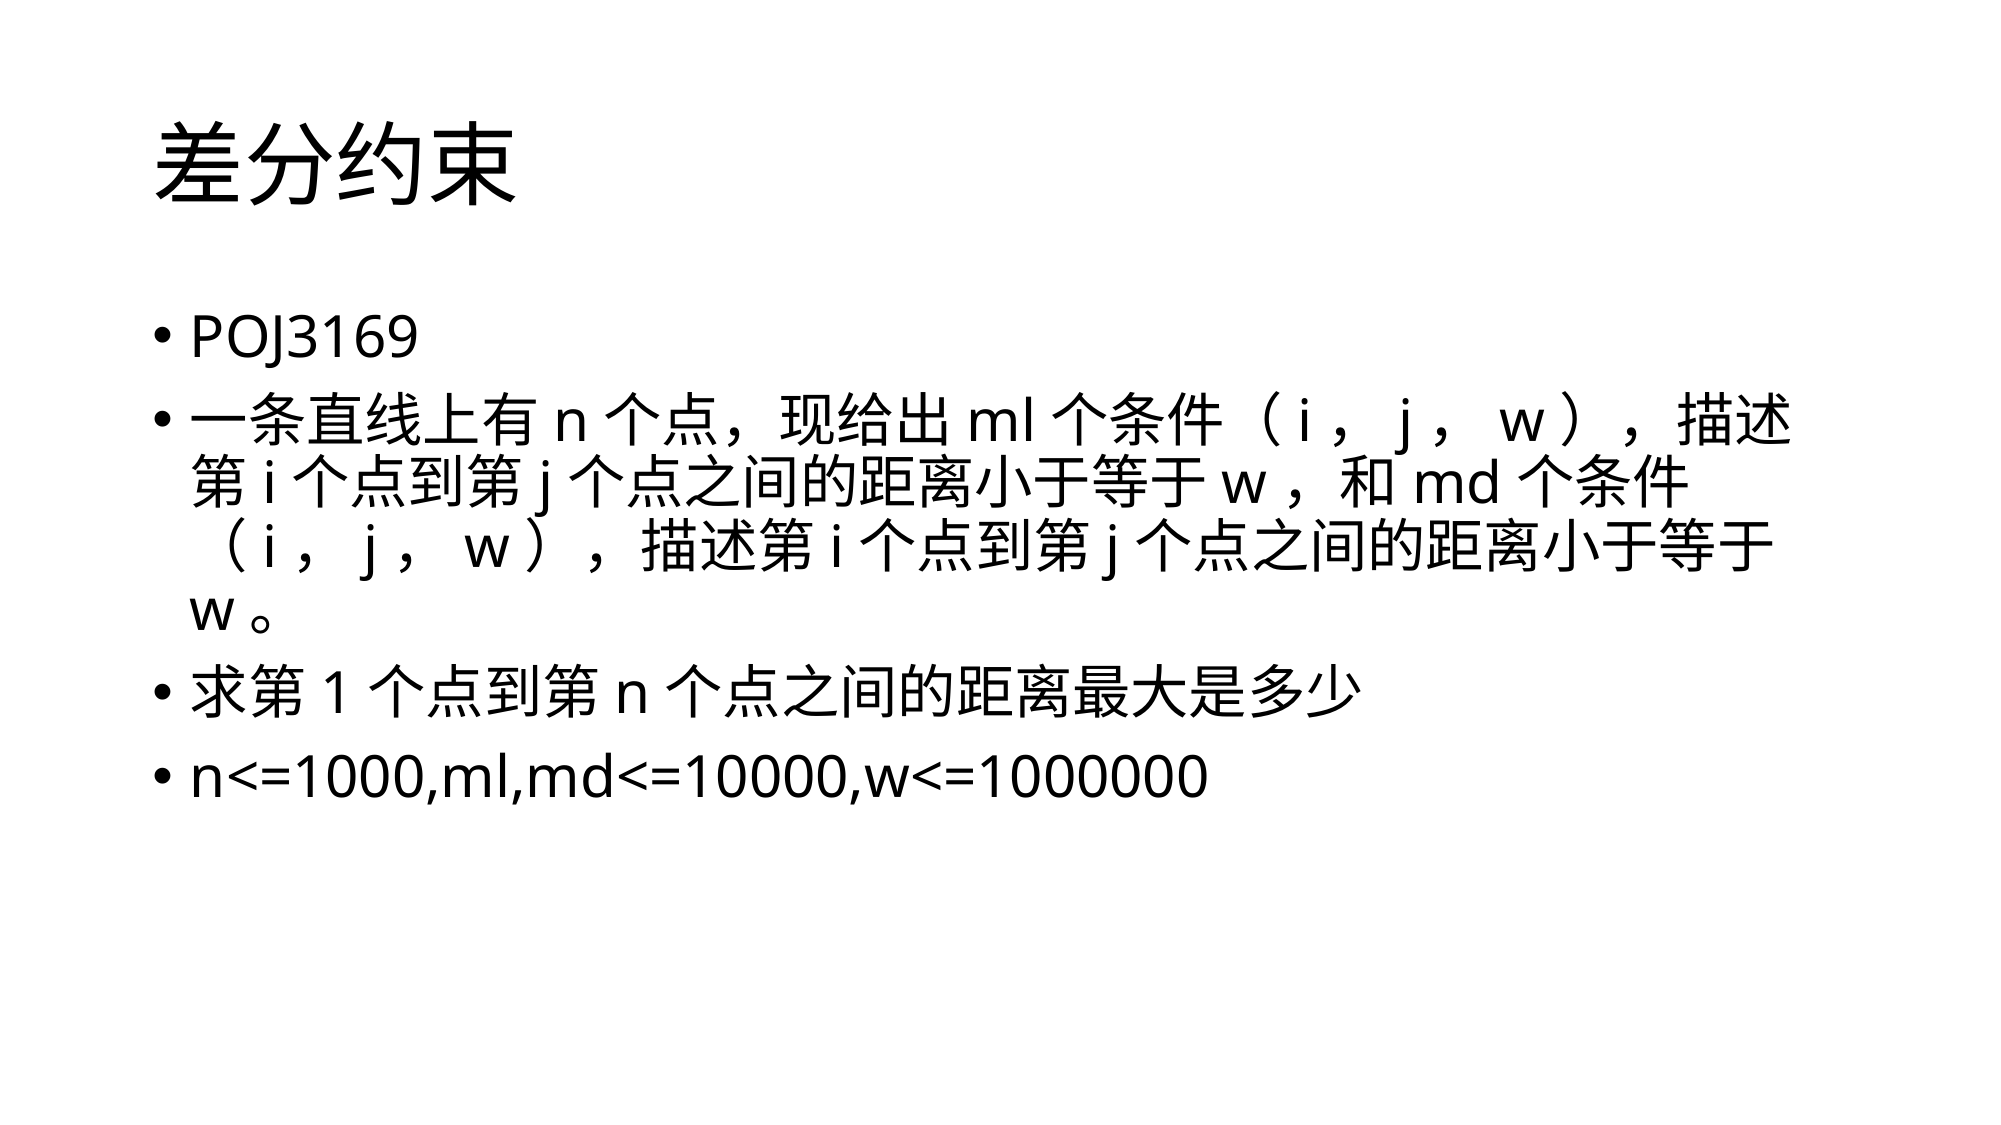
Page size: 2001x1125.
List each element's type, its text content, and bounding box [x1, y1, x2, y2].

list POJ3169 一条直线上有n个点，现给出ml个条件（i，j，w），描述第i个点到第j个点之间的距离小于等于w，和md个条件（i，j，w），描述第i个点到第j个点之间的距离小于等于w。 求第1个点到第n个点之间的距离最大是多少 n<=1000,ml,md<=10000,w<=1000000 [137, 299, 1863, 1014]
title 差分约束 [137, 59, 1863, 278]
